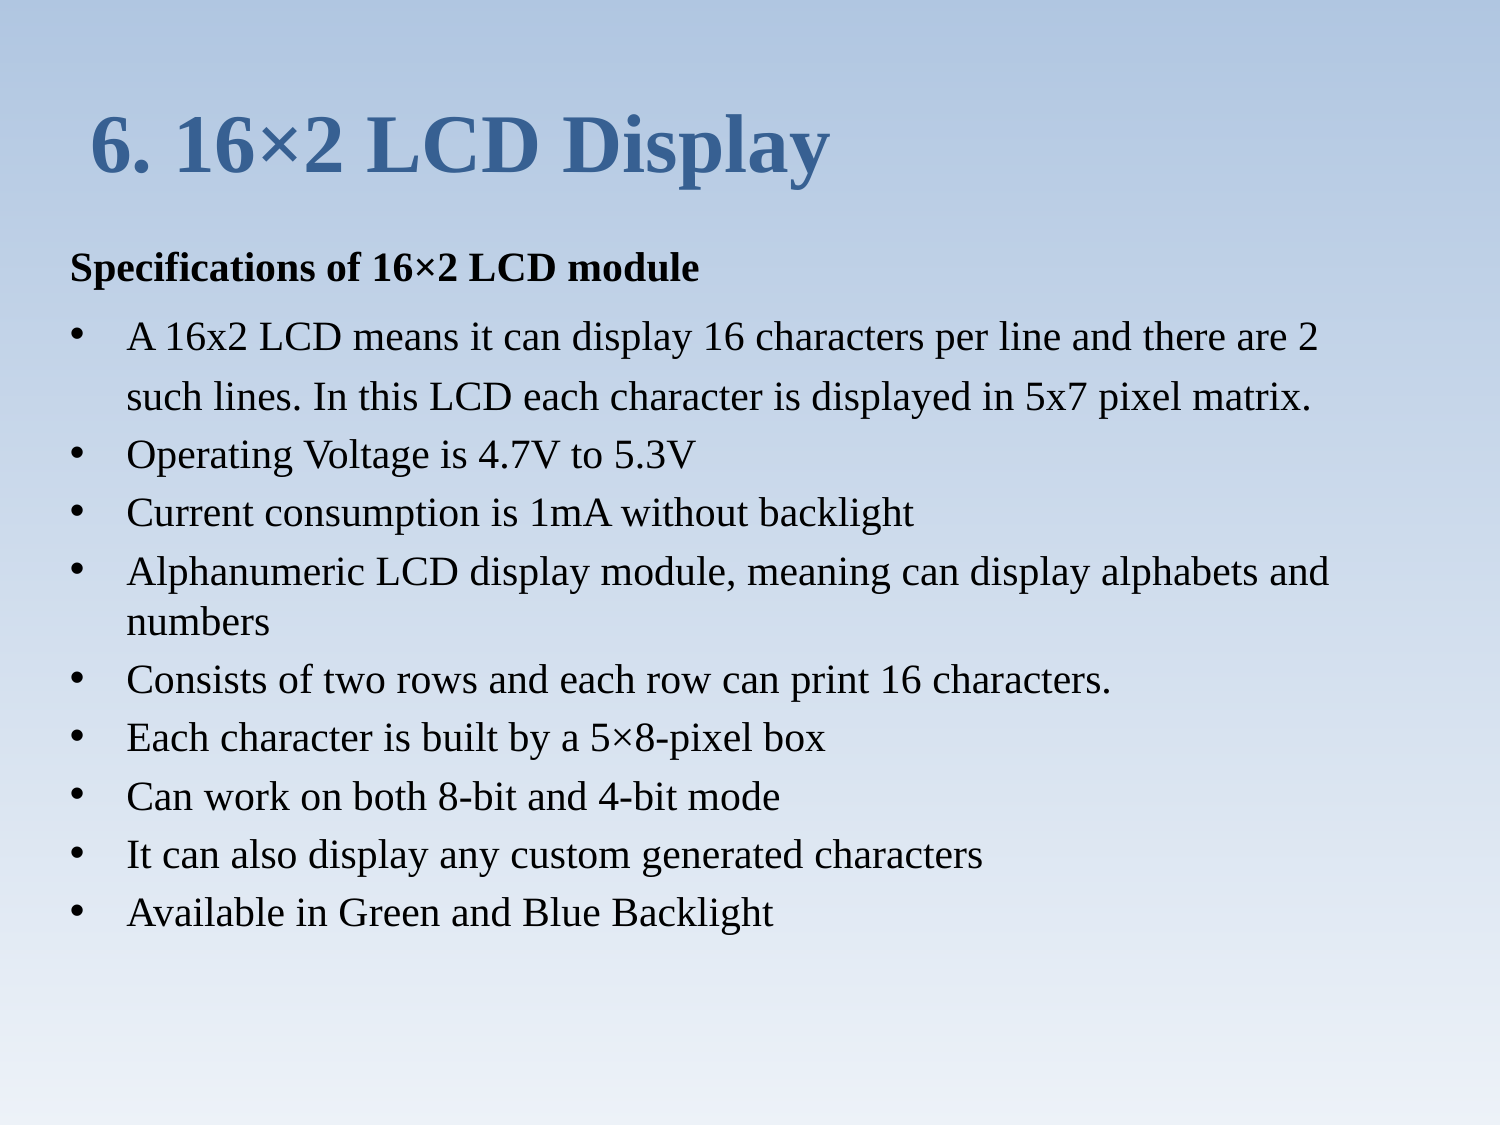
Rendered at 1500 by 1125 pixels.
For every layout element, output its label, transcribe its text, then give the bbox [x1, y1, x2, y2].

title 6. 16×2 LCD Display [75, 45, 1425, 233]
text_box Specifications of 16×2 LCD module A 16x2 LCD means it can display 16 characters per line and there are 2 such lines. In this LCD each character is displayed in 5x7 pixel matrix. Operating Voltage is 4.7V to 5.3V Current consumption is 1mA without backlight Alphanumeric LCD display module, meaning can display alphabets and numbers Consists of two rows and each row can print 16 characters. Each character is built by a 5×8-pixel box Can work on both 8-bit and 4-bit mode It can also display any custom generated characters Available in Green and Blue Backlight [54, 232, 1405, 1125]
